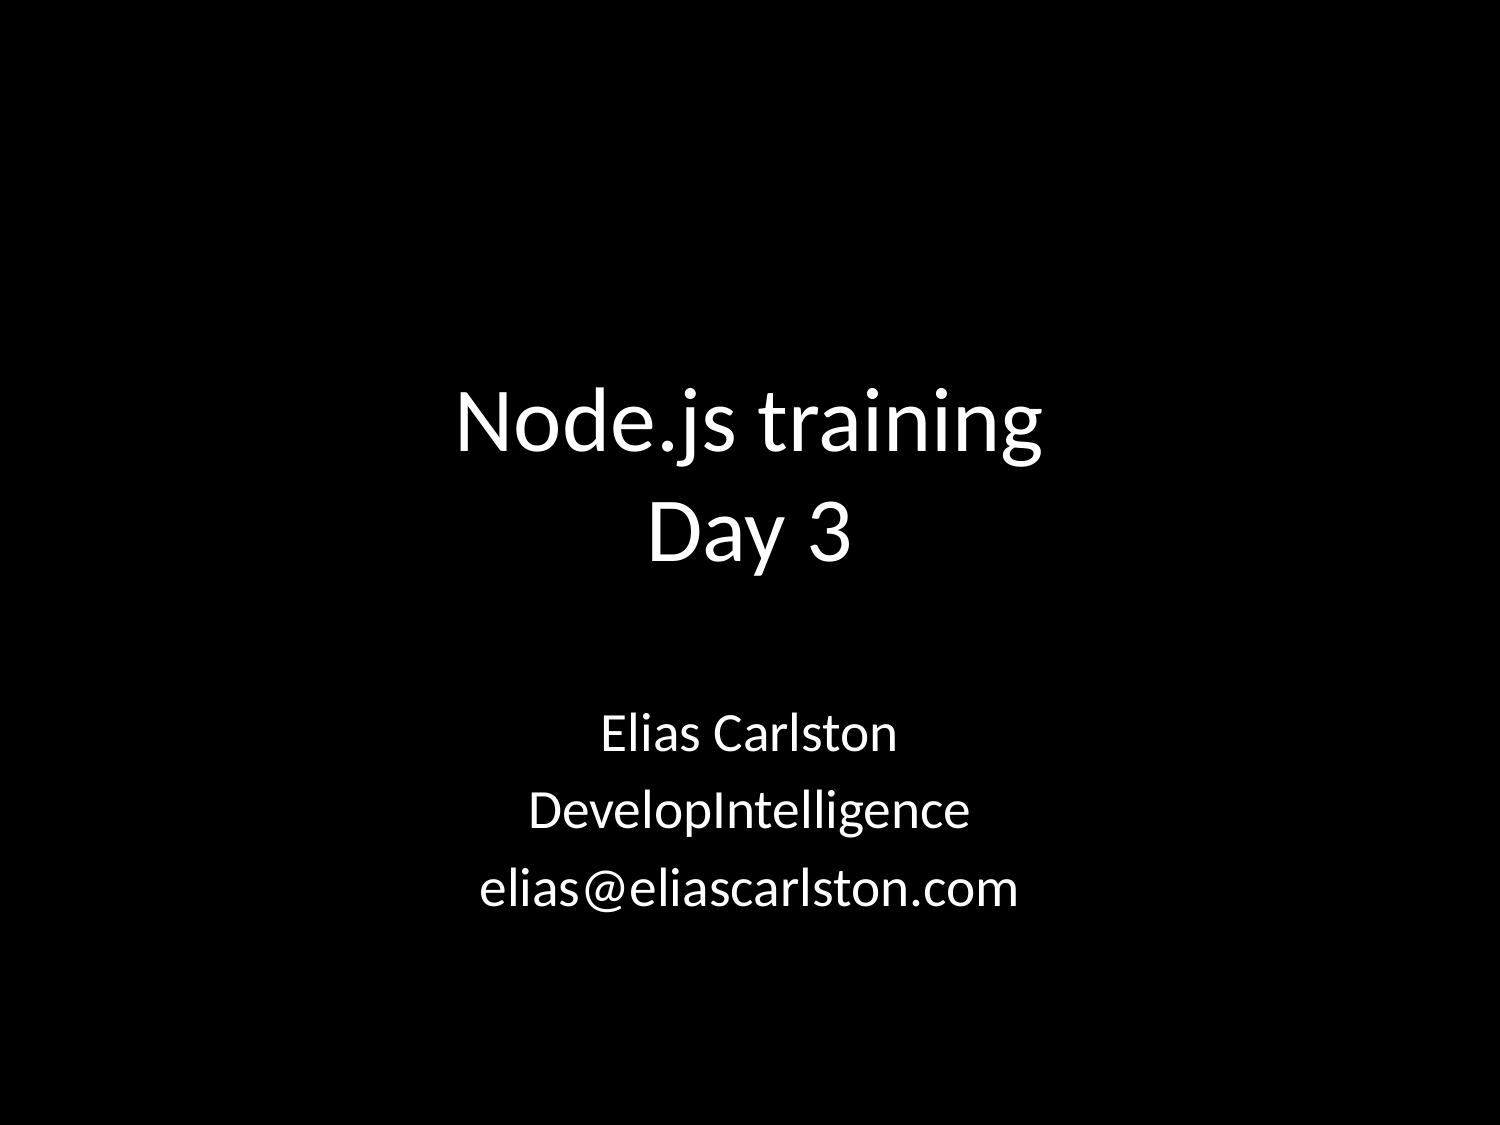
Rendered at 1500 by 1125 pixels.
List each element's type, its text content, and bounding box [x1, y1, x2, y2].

subtitle Elias Carlston DevelopIntelligence elias@eliascarlston.com [225, 688, 1275, 925]
title Node.js training Day 3 [112, 349, 1388, 591]
